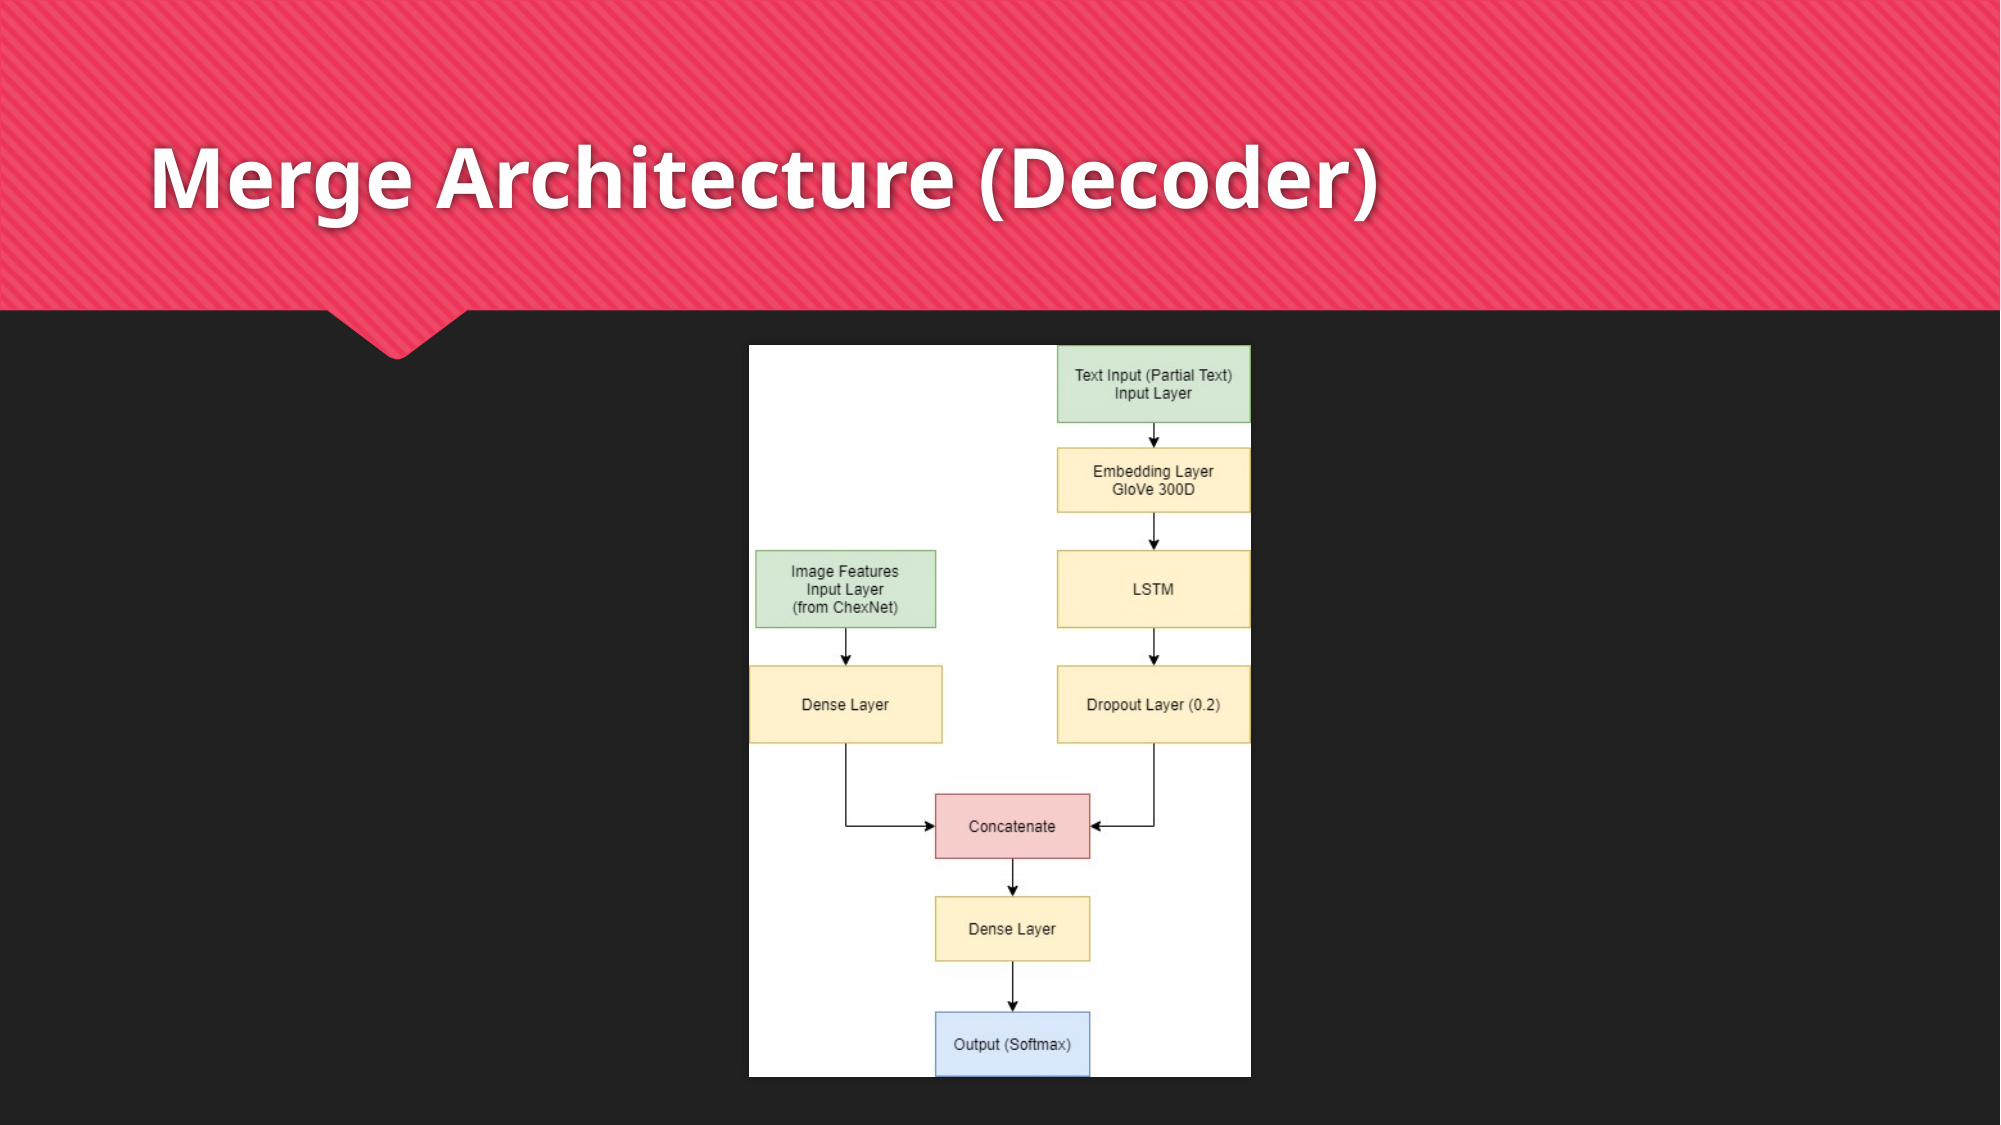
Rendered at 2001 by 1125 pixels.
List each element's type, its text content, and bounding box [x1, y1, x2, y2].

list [749, 345, 1251, 1077]
title Merge Architecture (Decoder) [132, 73, 1868, 233]
